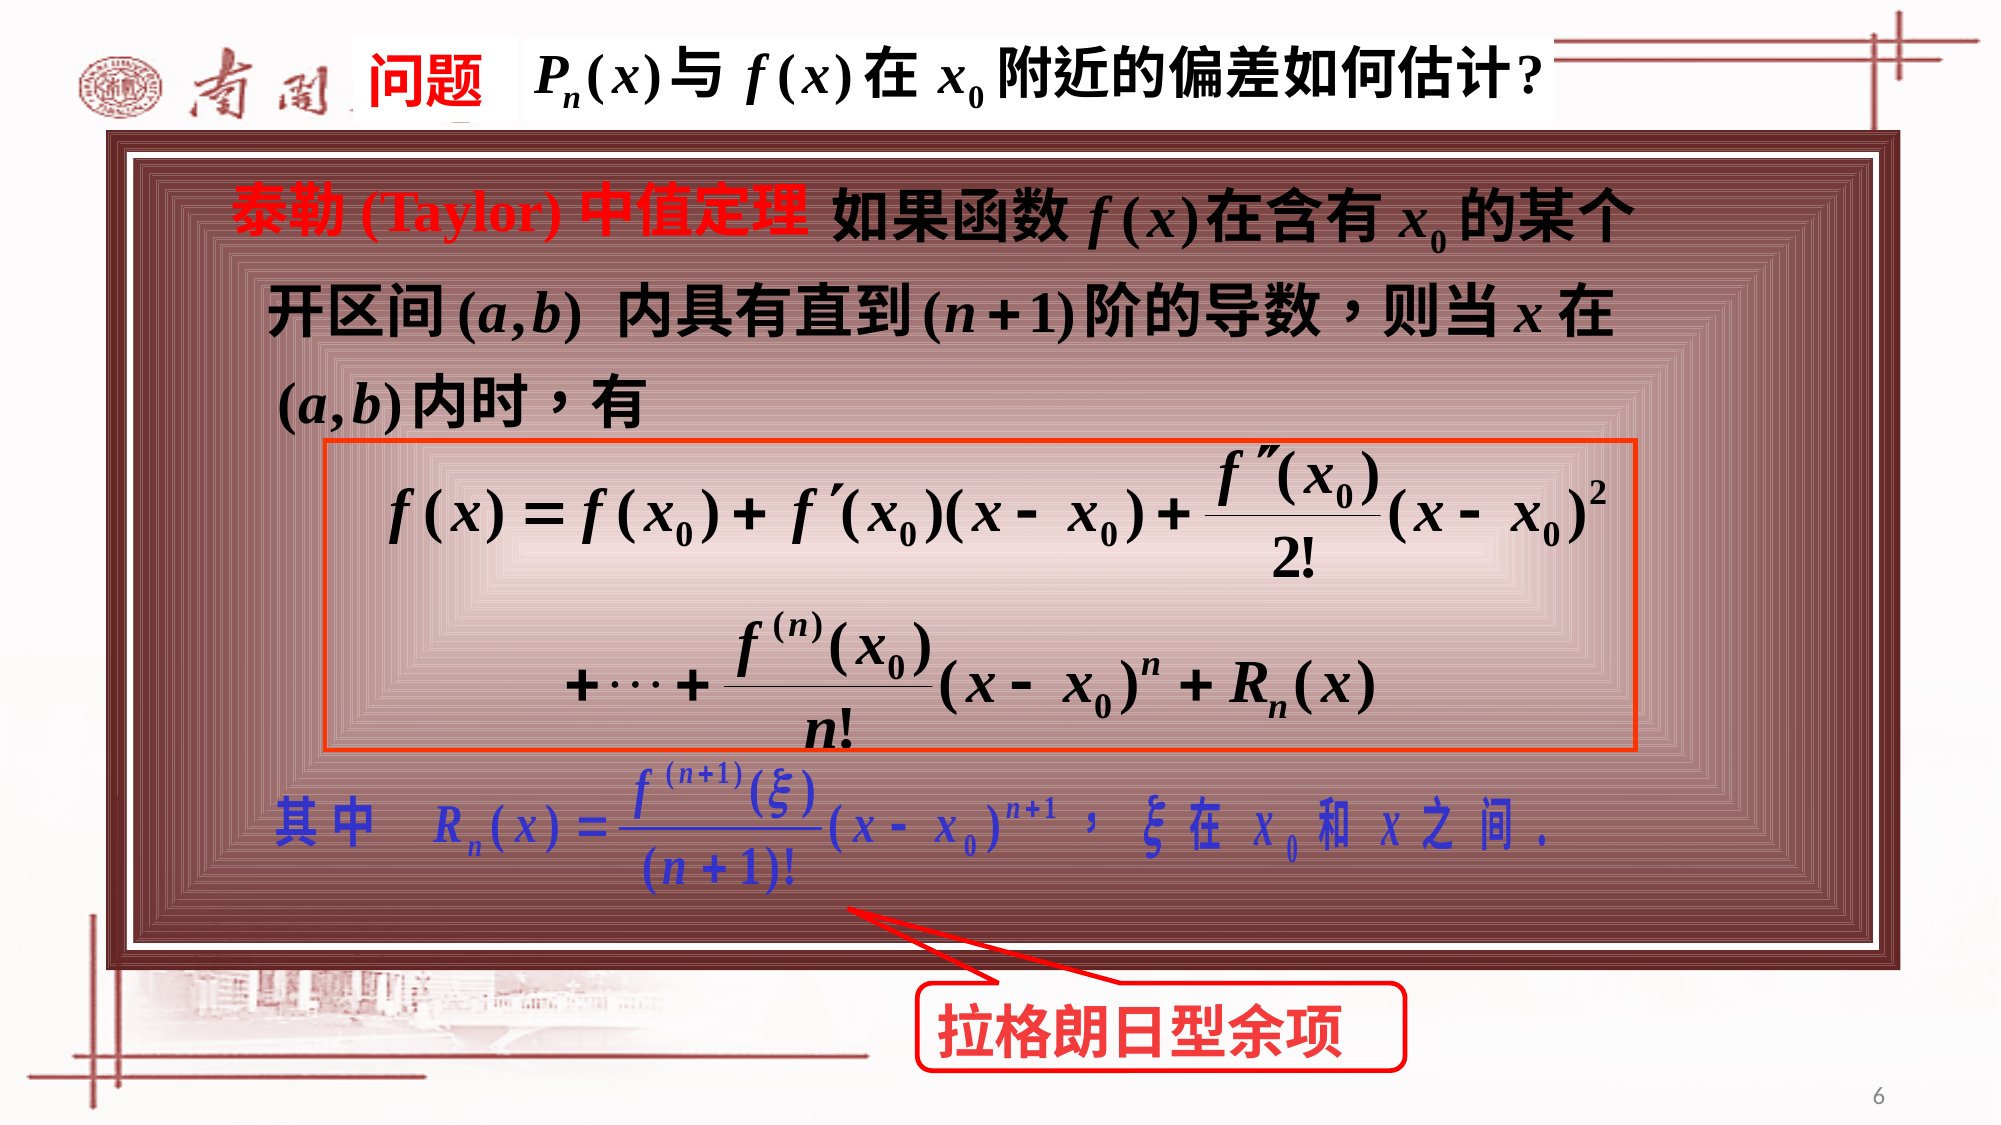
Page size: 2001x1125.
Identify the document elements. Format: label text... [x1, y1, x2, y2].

text_box 拉格朗日型余项 [917, 982, 1406, 1071]
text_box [260, 174, 1646, 451]
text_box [105, 129, 1901, 971]
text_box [267, 747, 1095, 904]
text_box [522, 36, 1555, 122]
text_box 问题 [352, 37, 519, 122]
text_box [1136, 775, 1559, 876]
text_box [373, 458, 1612, 756]
slide_number 6 [1433, 1065, 1901, 1125]
